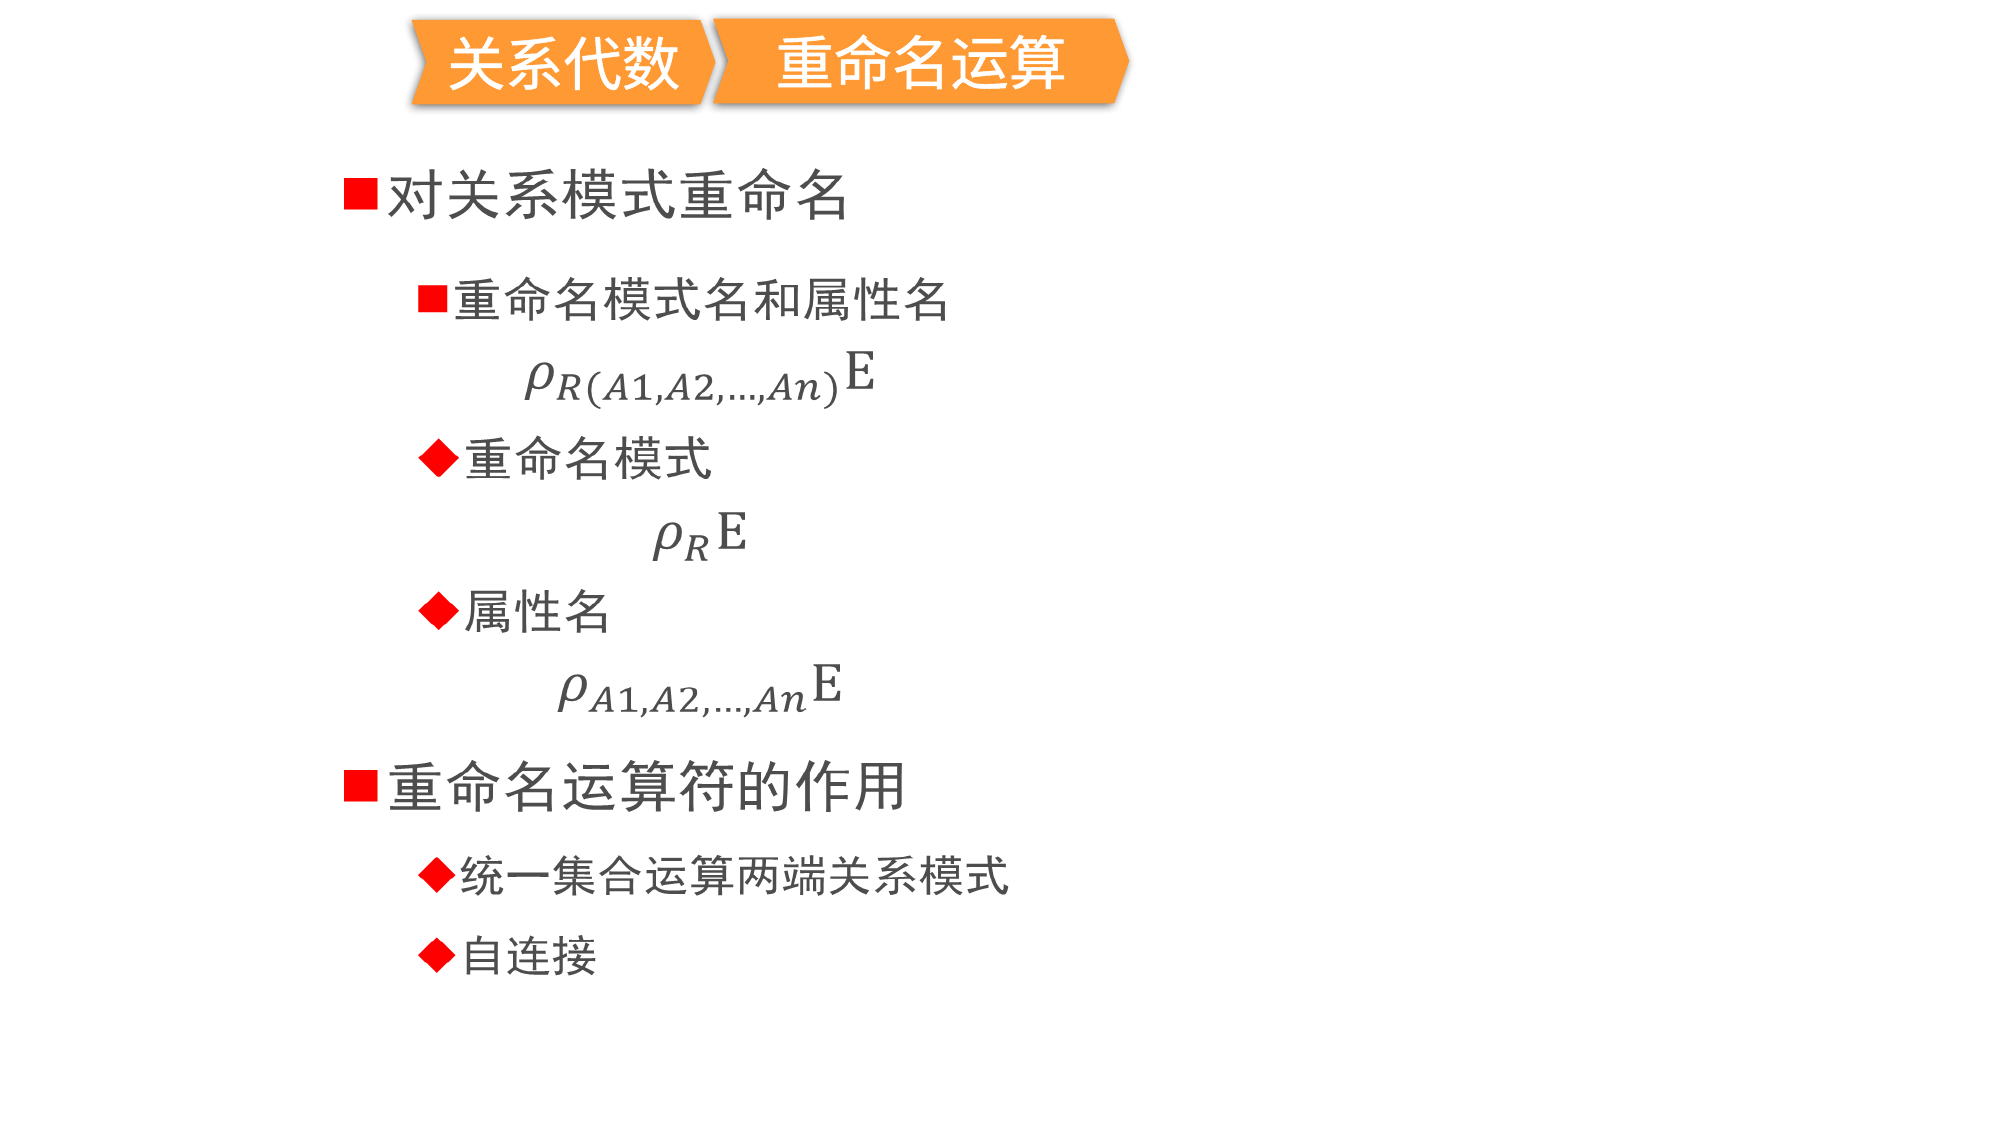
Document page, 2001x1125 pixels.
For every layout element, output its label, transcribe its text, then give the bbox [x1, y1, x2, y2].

title [406, 0, 1675, 140]
text_box 重命名运算 [713, 18, 1130, 104]
list [249, 139, 1228, 1005]
text_box 关系代数 [411, 19, 716, 105]
